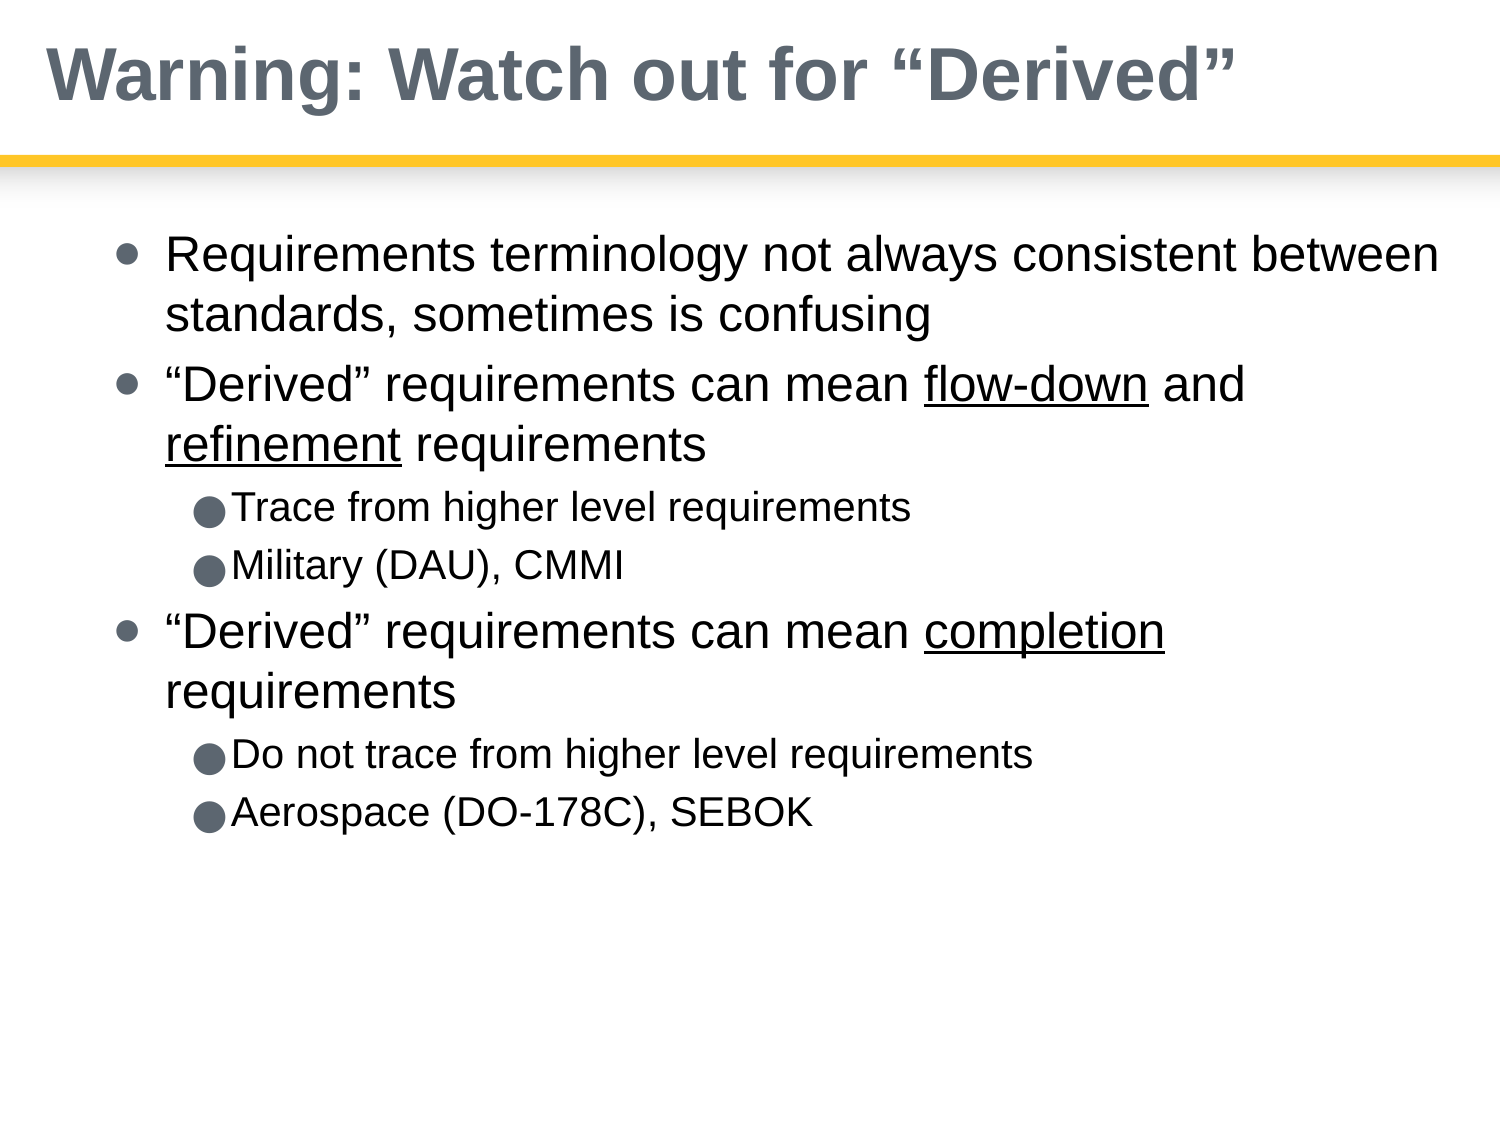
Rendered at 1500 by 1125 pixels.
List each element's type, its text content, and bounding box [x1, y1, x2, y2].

title Warning: Watch out for “Derived” [31, 0, 1460, 154]
list Requirements terminology not always consistent between standards, sometimes is confusing “Derived” requirements can mean flow-down and refinement requirements Trace from higher level requirements Military (DAU), CMMI “Derived” requirements can mean completion requirements Do not trace from higher level requirements Aerospace (DO-178C), SEBOK [32, 215, 1471, 1098]
